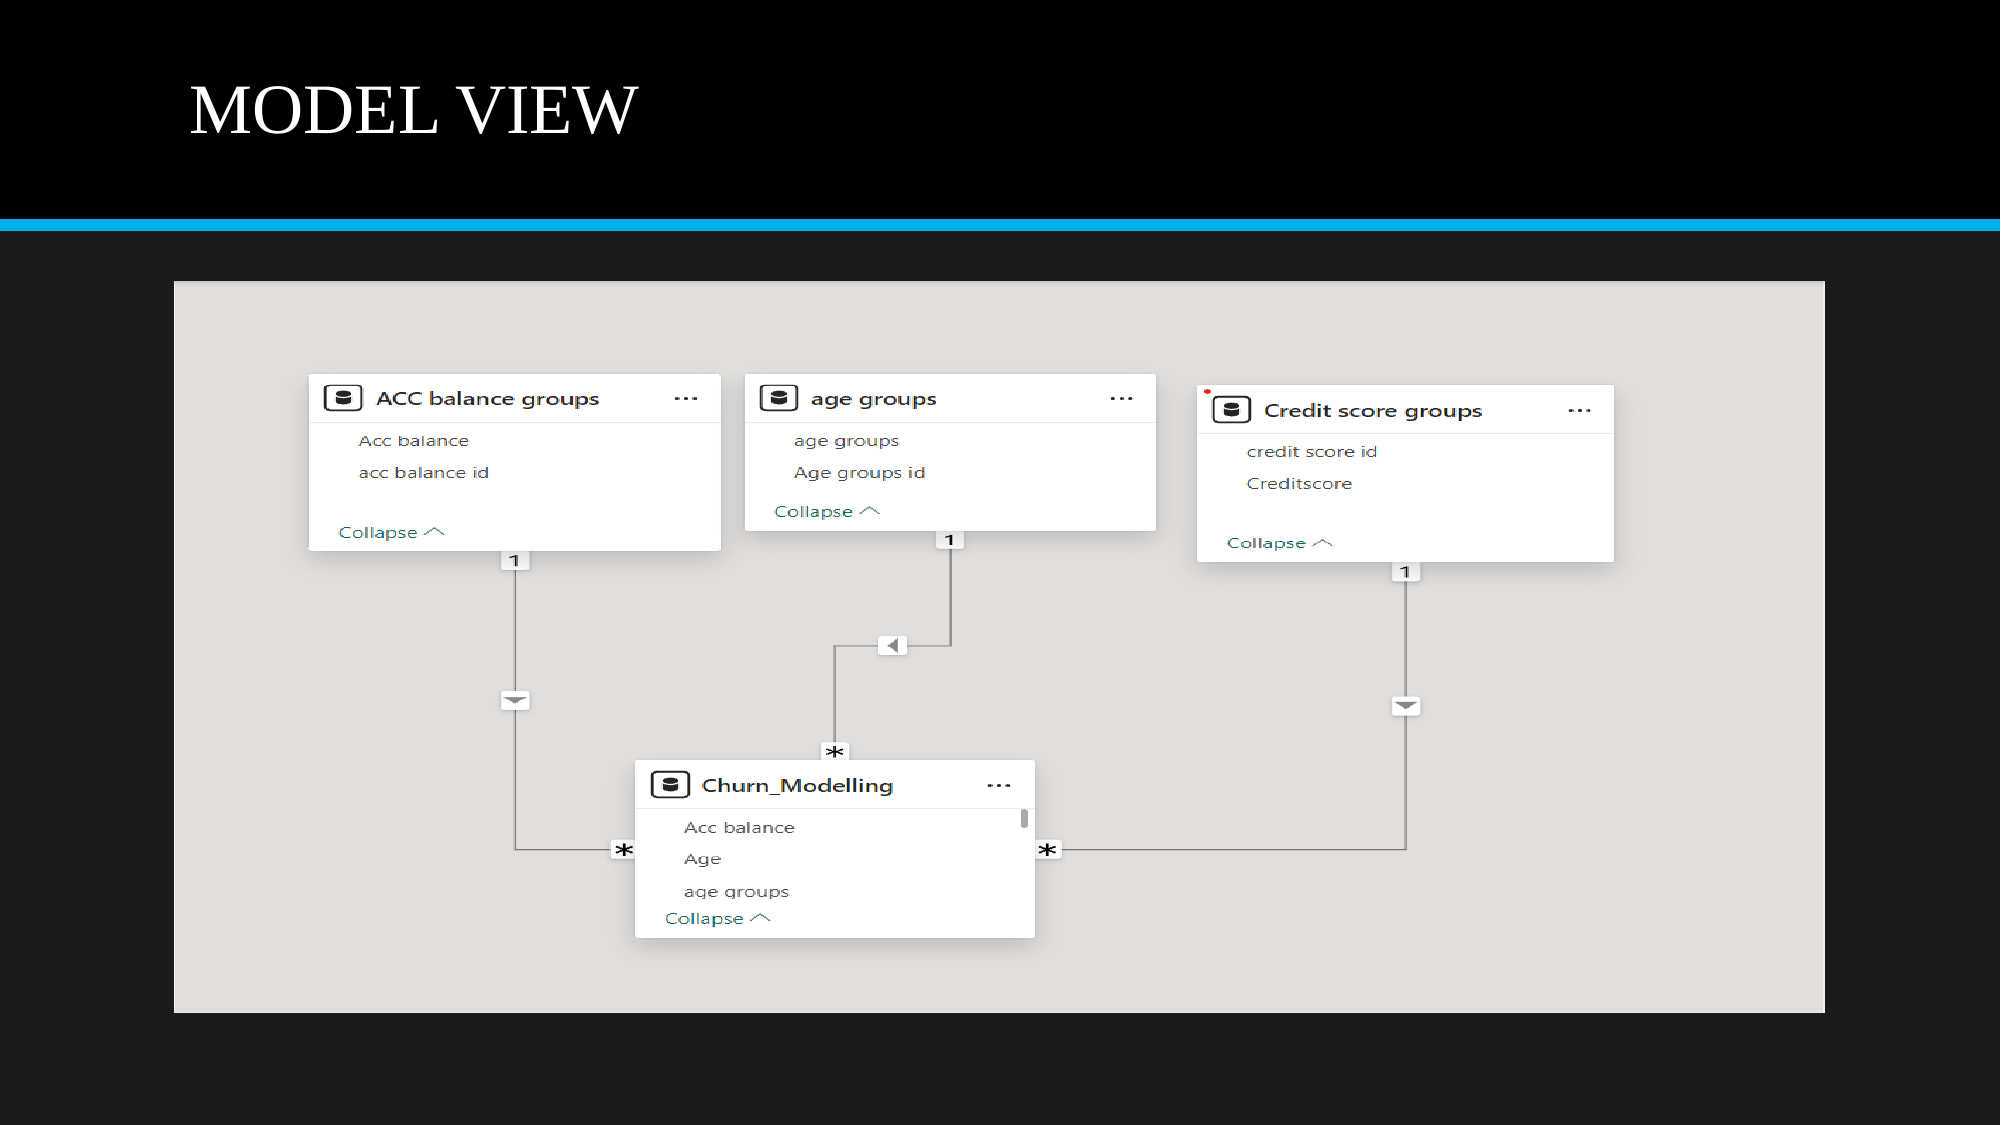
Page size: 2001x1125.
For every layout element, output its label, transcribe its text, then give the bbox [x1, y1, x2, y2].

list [174, 281, 1825, 1013]
title MODEL VIEW [174, 20, 1825, 201]
